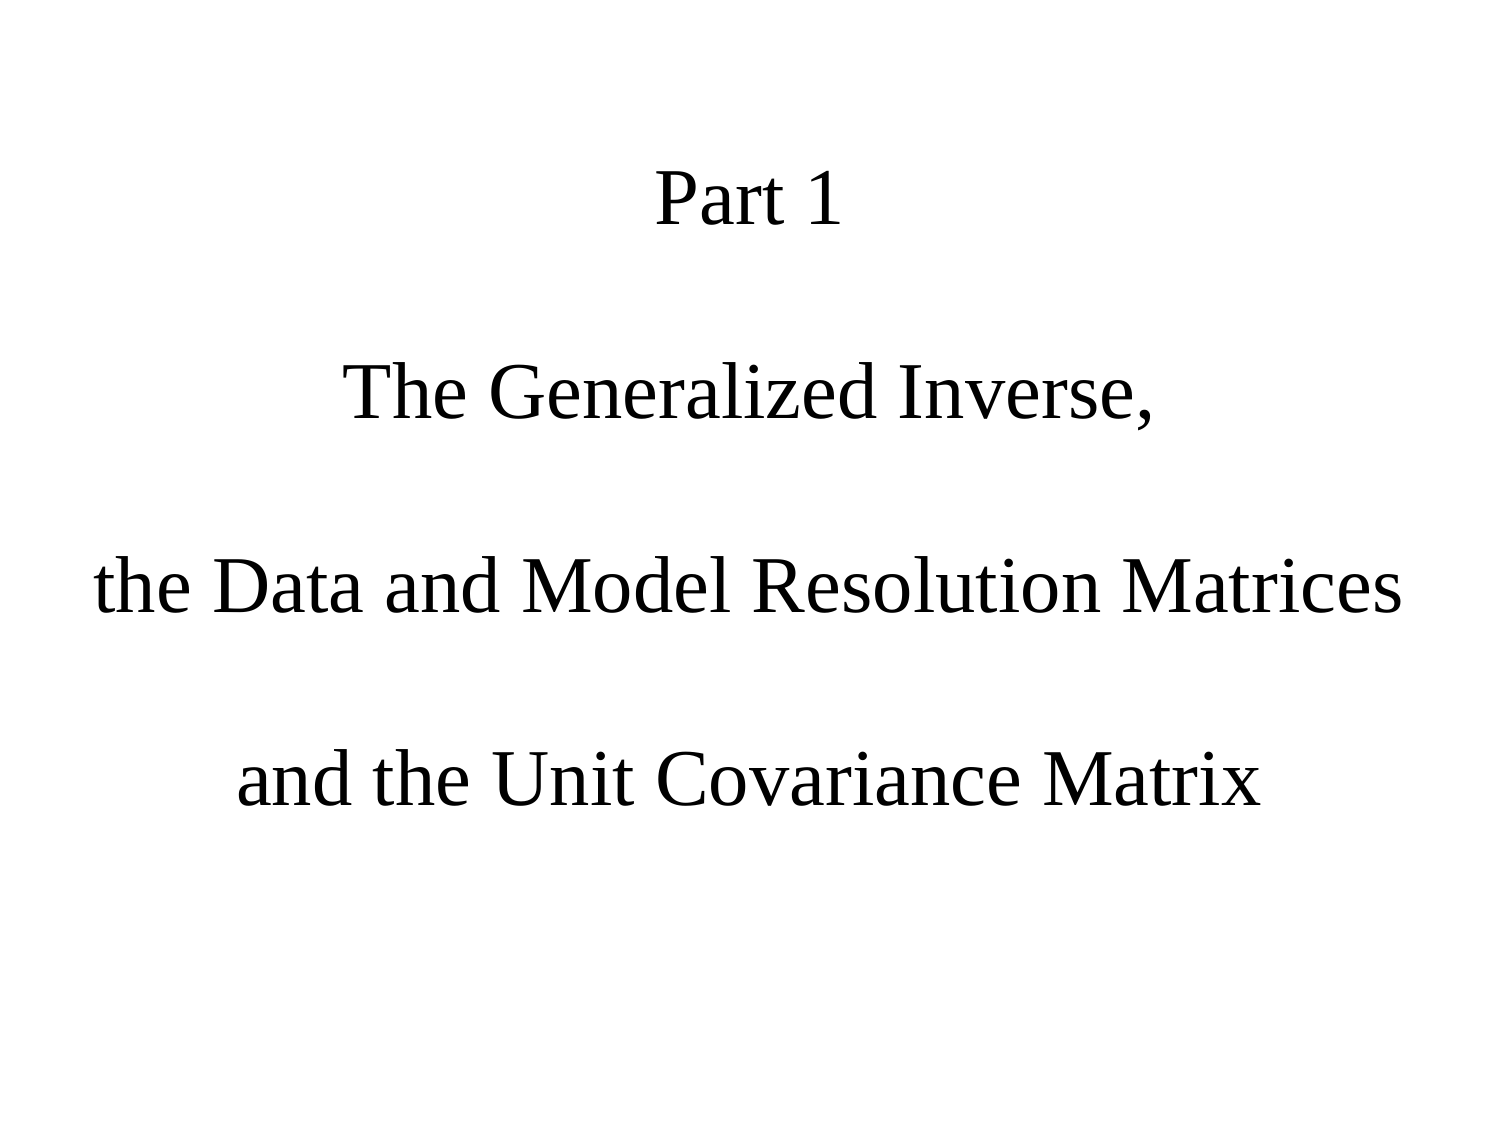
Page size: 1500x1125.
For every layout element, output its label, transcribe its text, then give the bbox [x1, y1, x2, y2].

title Part 1 The Generalized Inverse, the Data and Model Resolution Matrices and the Unit Covariance Matrix [75, 125, 1425, 938]
